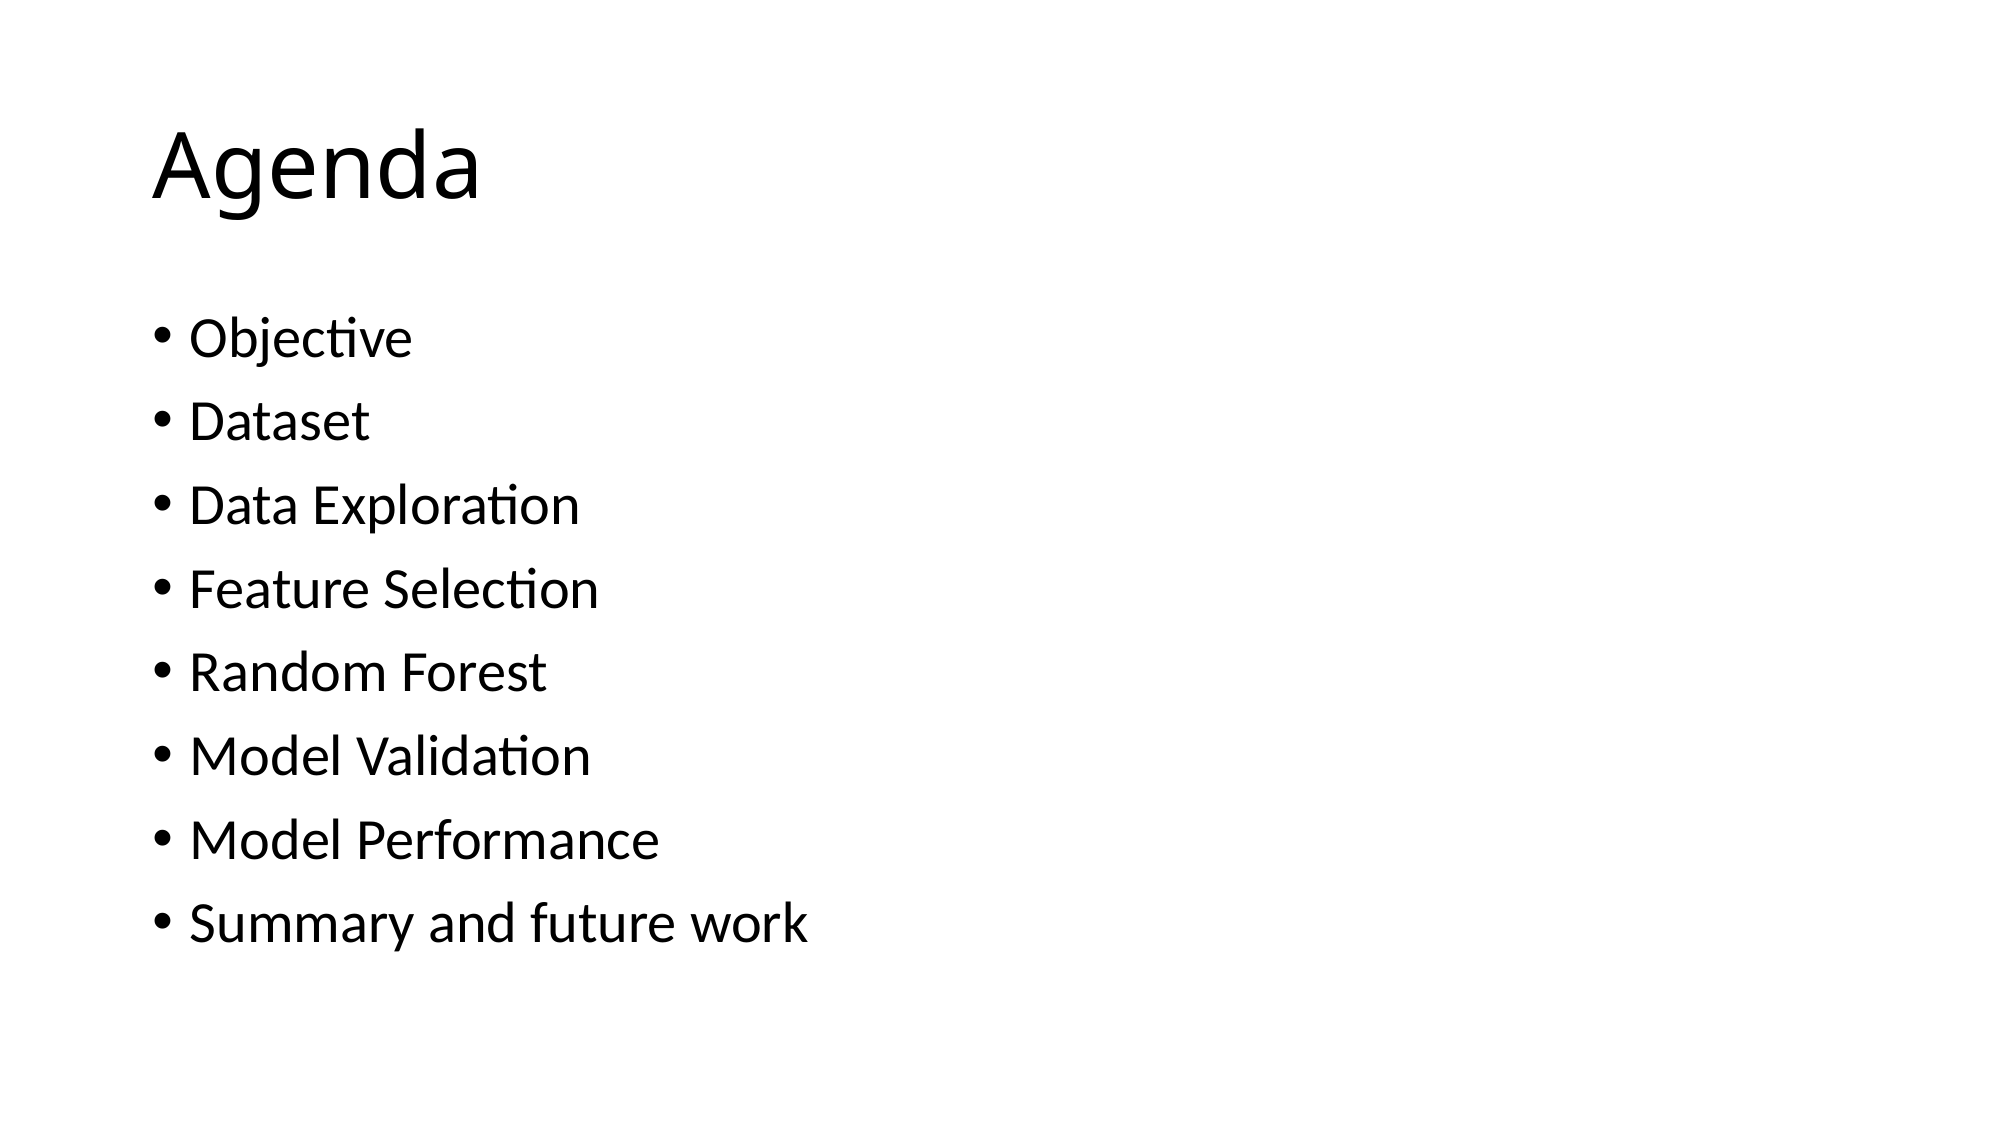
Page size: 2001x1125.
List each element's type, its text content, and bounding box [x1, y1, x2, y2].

title Agenda [137, 59, 1863, 278]
list Objective Dataset Data Exploration Feature Selection Random Forest Model Validation Model Performance Summary and future work [137, 299, 1863, 1014]
